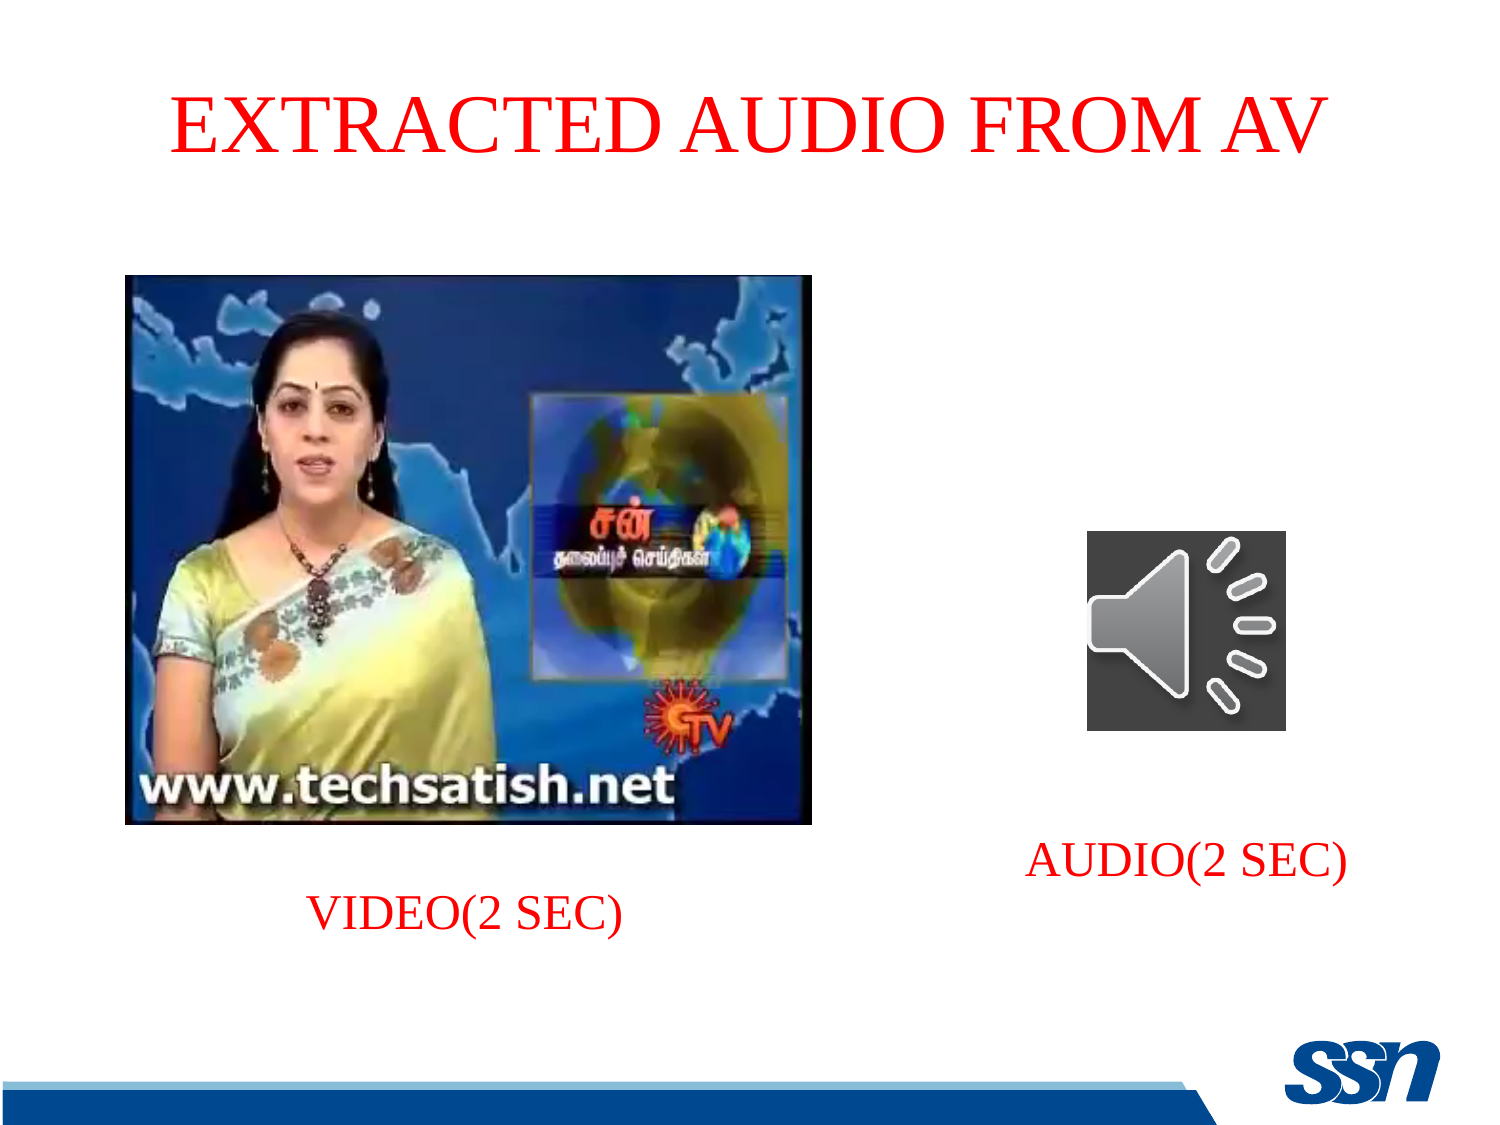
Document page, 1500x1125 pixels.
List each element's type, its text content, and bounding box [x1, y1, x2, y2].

text_box AUDIO(2 SEC) [950, 762, 1422, 950]
text_box EXTRACTED AUDIO FROM AV [74, 24, 1425, 213]
title VIDEO(2 SEC) [225, 834, 705, 988]
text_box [124, 274, 813, 826]
picture [1085, 530, 1288, 732]
